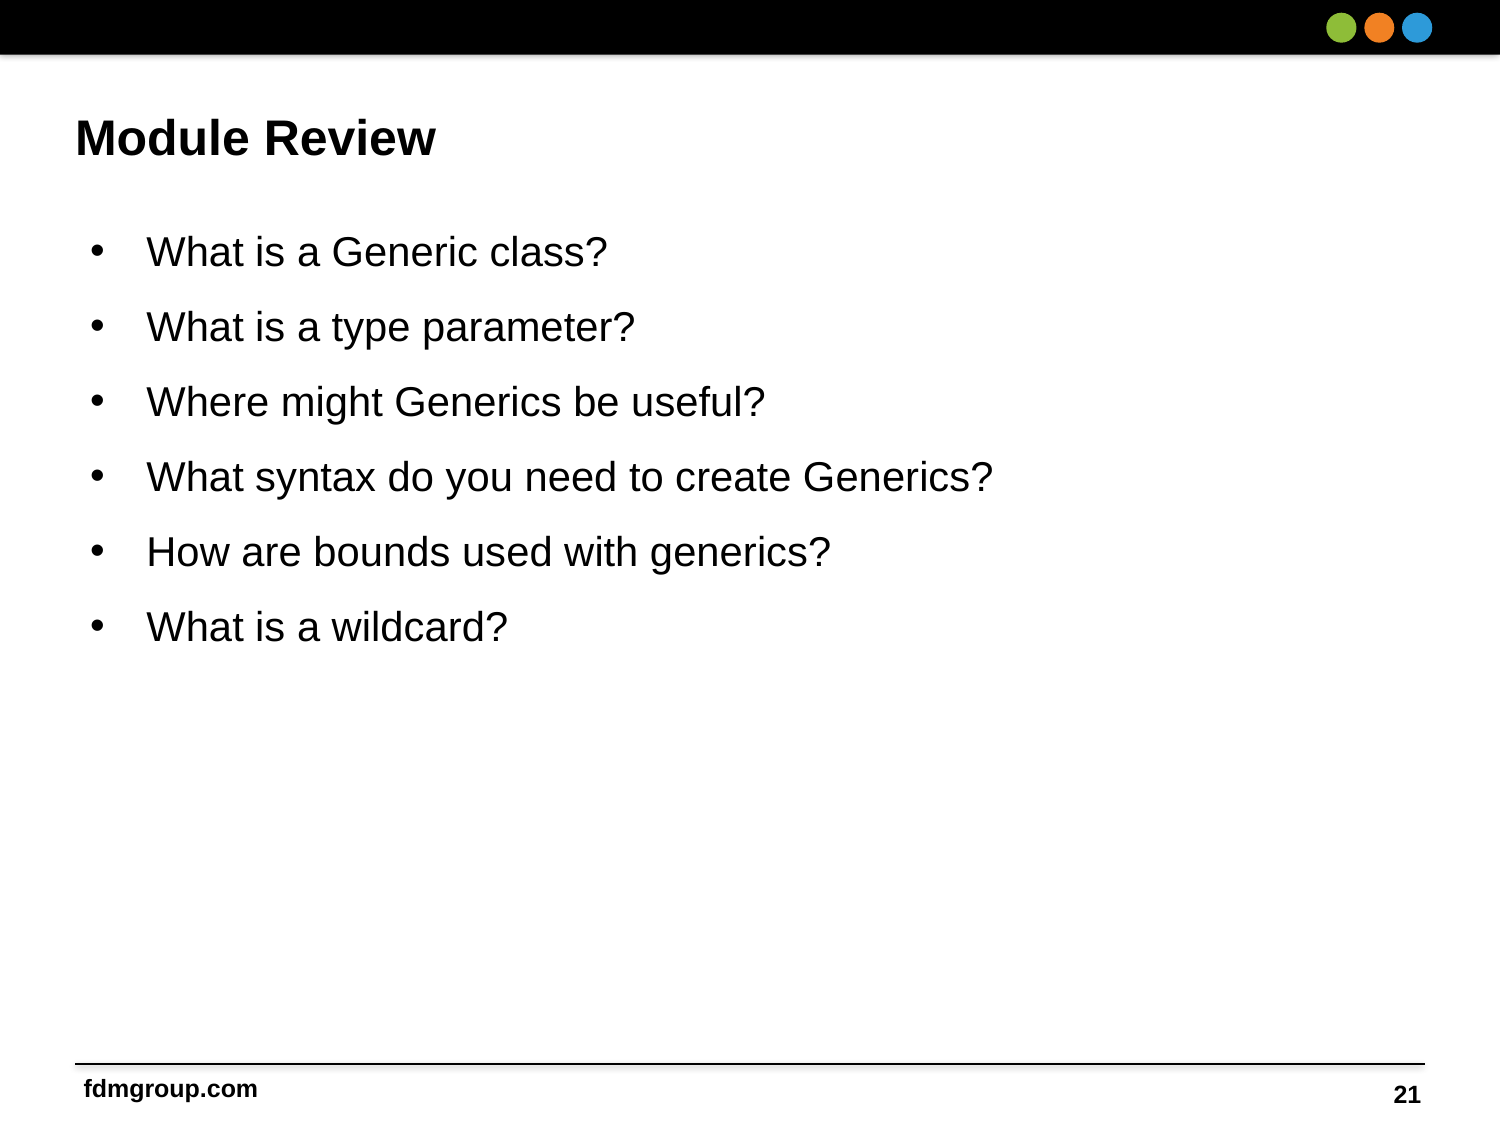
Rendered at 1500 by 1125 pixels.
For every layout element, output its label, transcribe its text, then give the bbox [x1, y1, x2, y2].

title Module Review [75, 105, 1425, 174]
slide_number 21 [1086, 1063, 1437, 1124]
list What is a Generic class? What is a type parameter? Where might Generics be useful? What syntax do you need to create Generics? How are bounds used with generics? What is a wildcard? [75, 217, 1425, 1011]
